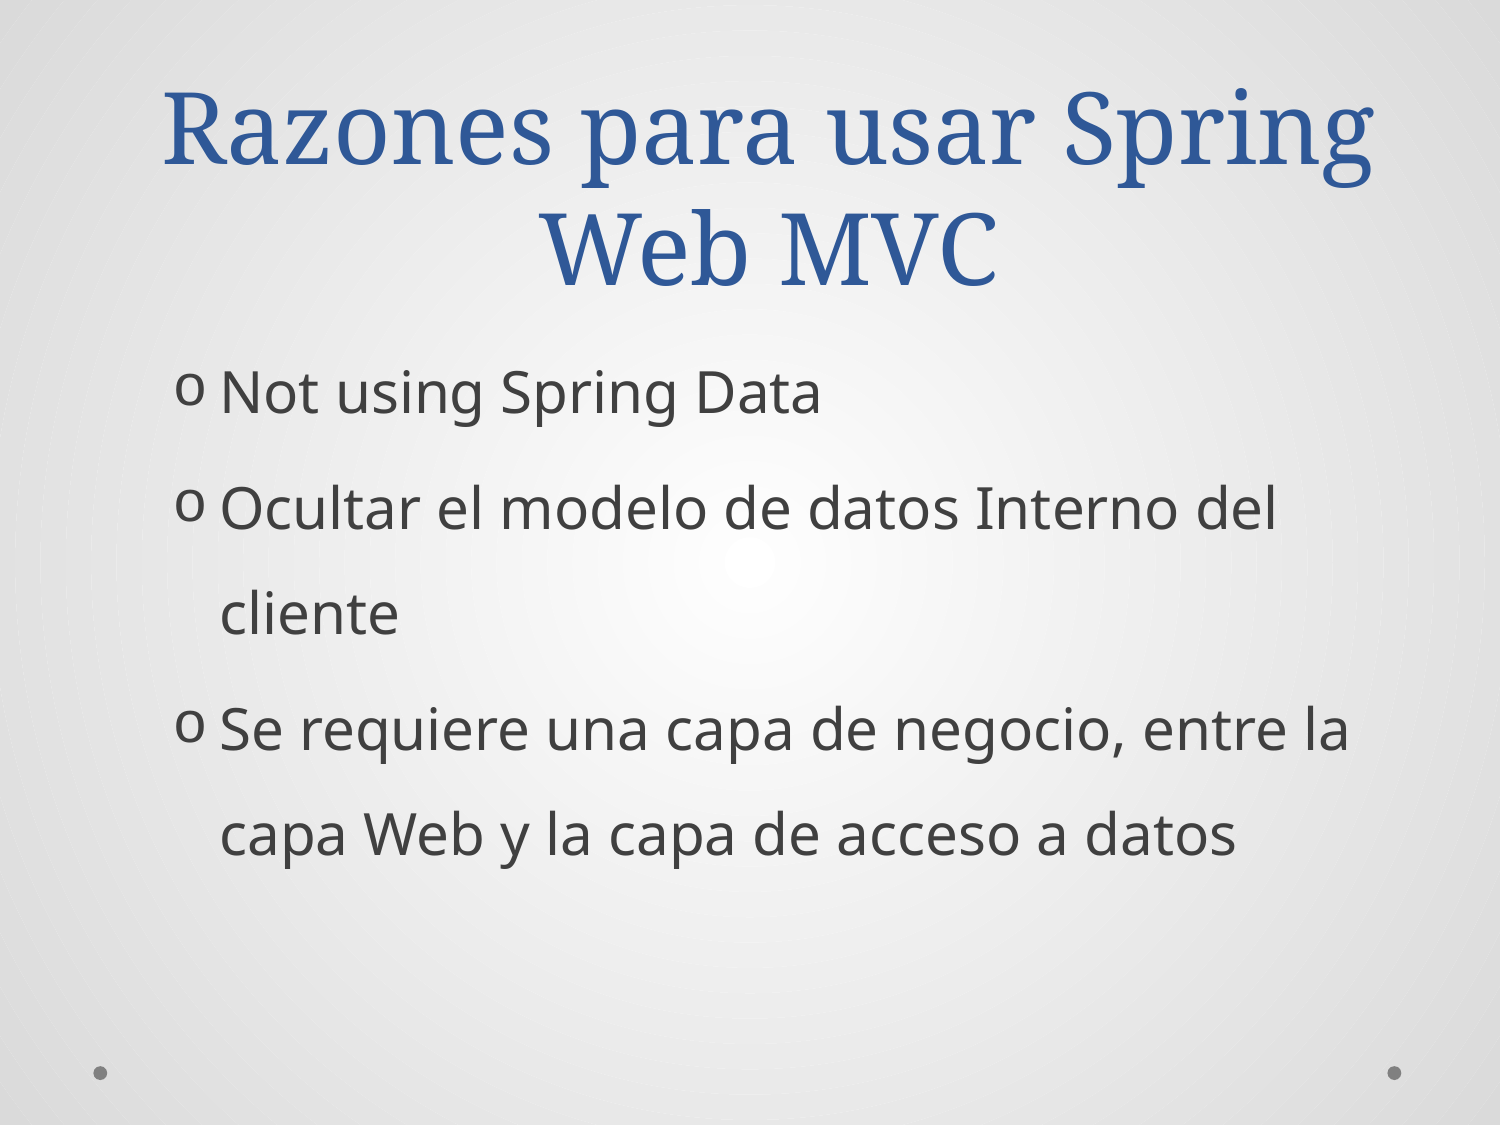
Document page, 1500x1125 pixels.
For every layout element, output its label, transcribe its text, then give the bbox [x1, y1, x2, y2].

list Not using Spring Data Ocultar el modelo de datos Interno del cliente Se requiere una capa de negocio, entre la capa Web y la capa de acceso a datos [82, 312, 1425, 963]
title Razones para usar Spring Web MVC [37, 87, 1500, 313]
